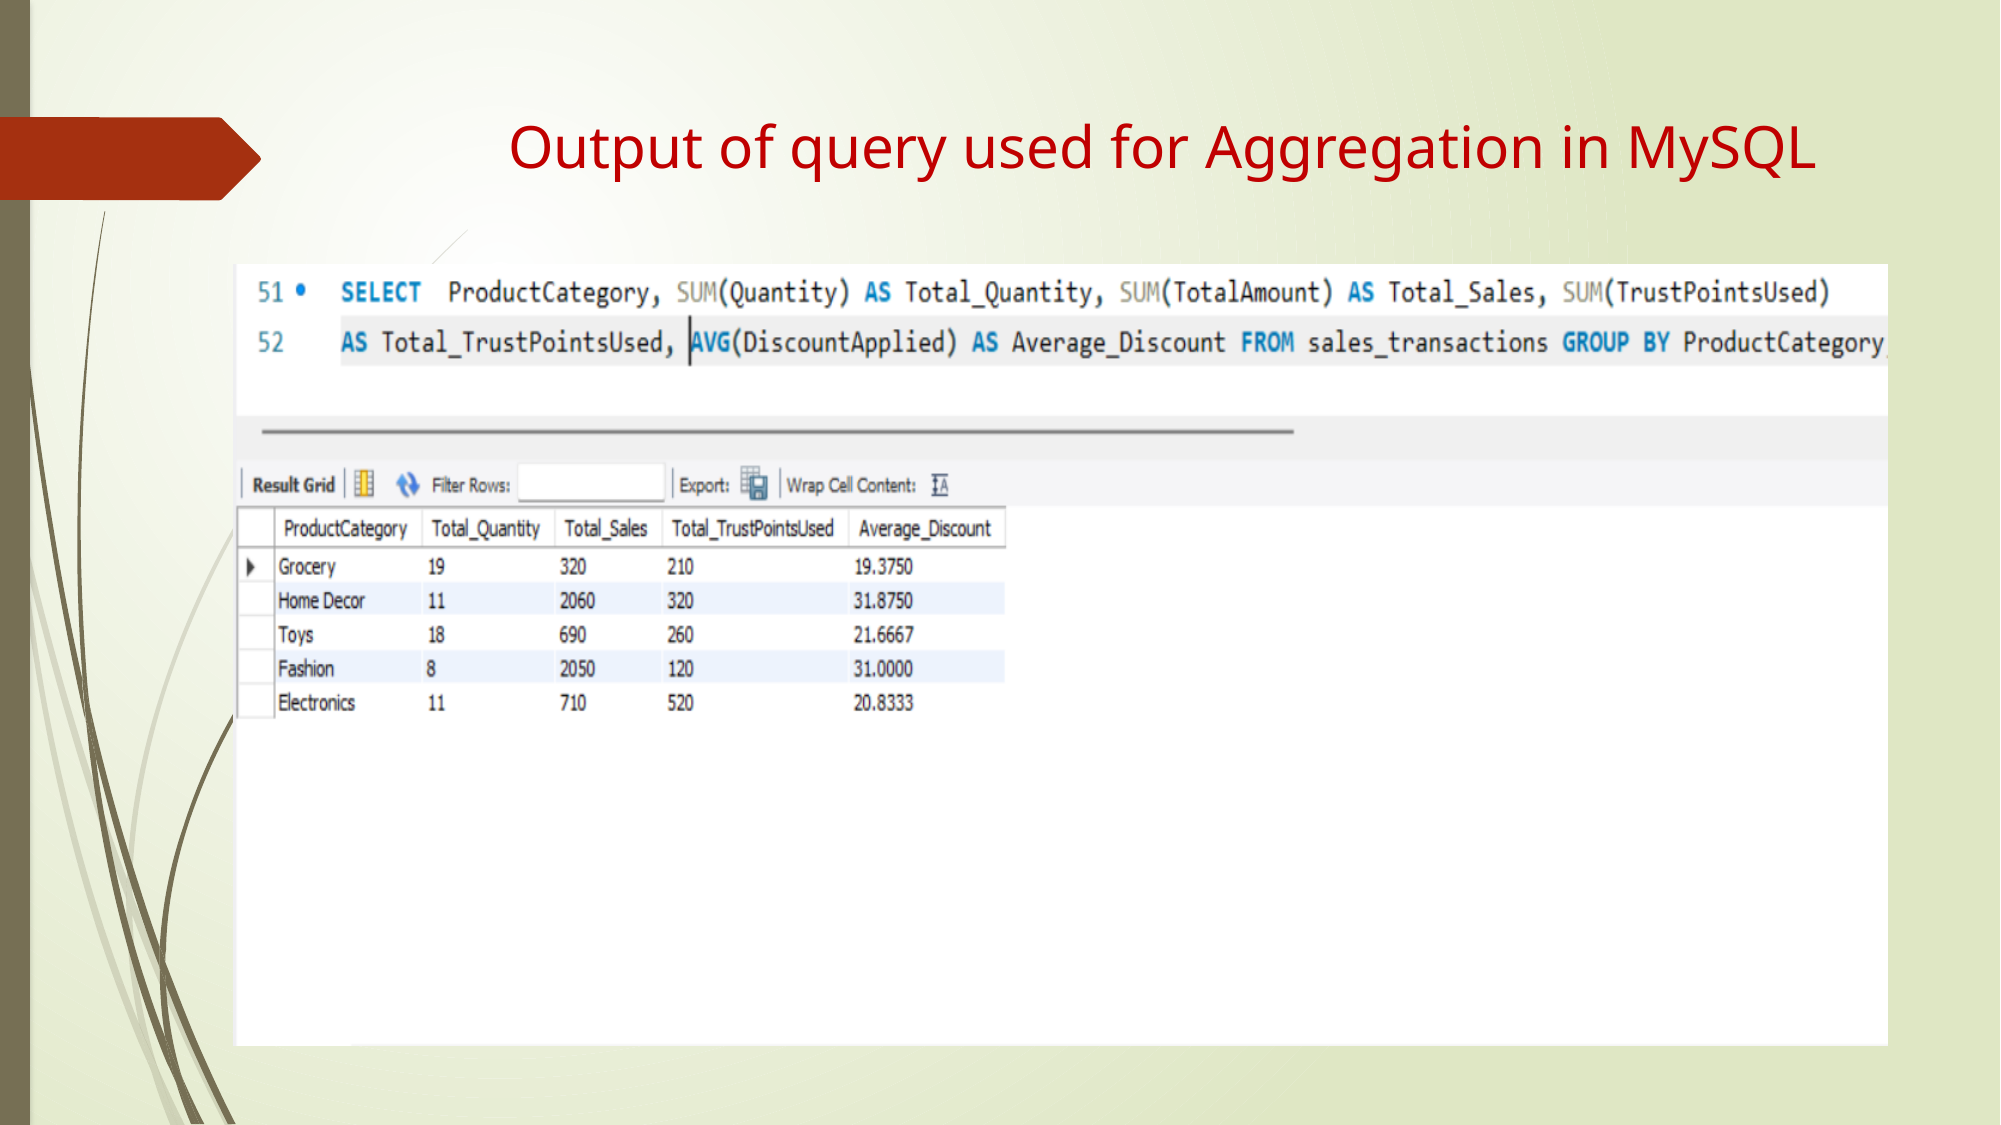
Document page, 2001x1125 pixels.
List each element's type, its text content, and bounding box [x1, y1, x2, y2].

title Output of query used for Aggregation in MySQL [493, 102, 1888, 226]
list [233, 264, 1888, 1046]
